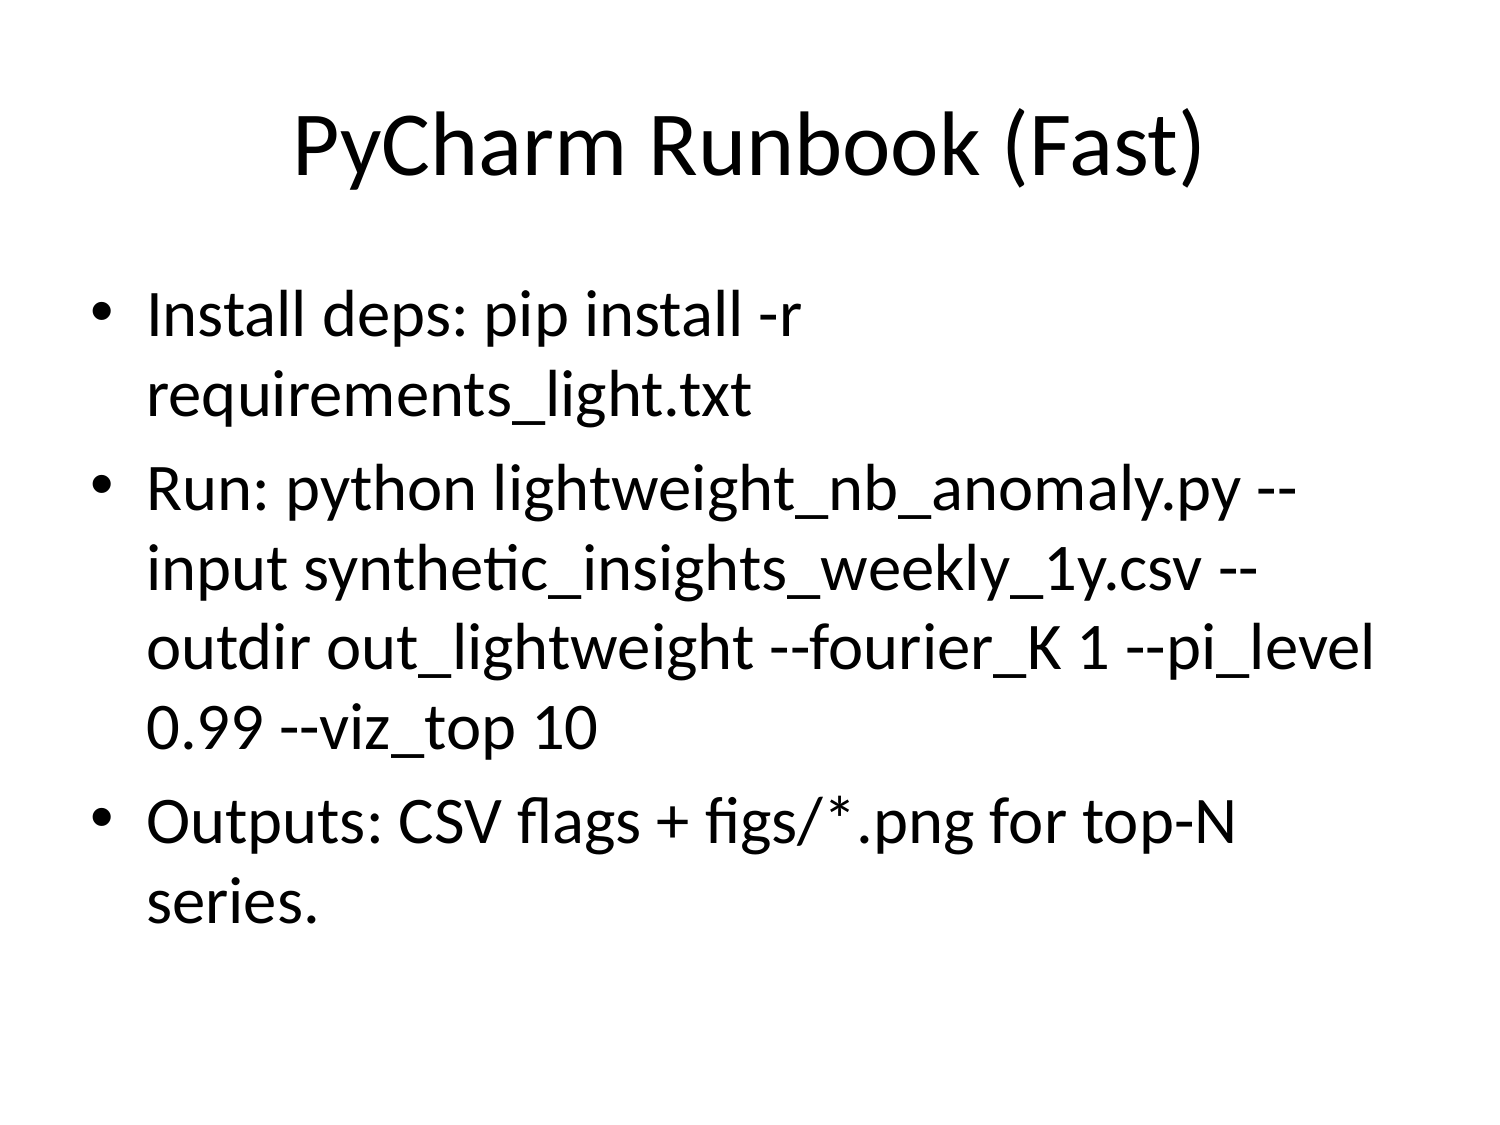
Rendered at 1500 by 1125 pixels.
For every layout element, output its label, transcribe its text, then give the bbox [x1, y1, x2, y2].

title PyCharm Runbook (Fast) [75, 45, 1425, 233]
list Install deps: pip install -r requirements_light.txt Run: python lightweight_nb_anomaly.py --input synthetic_insights_weekly_1y.csv --outdir out_lightweight --fourier_K 1 --pi_level 0.99 --viz_top 10 Outputs: CSV flags + figs/*.png for top-N series. [75, 262, 1425, 1005]
